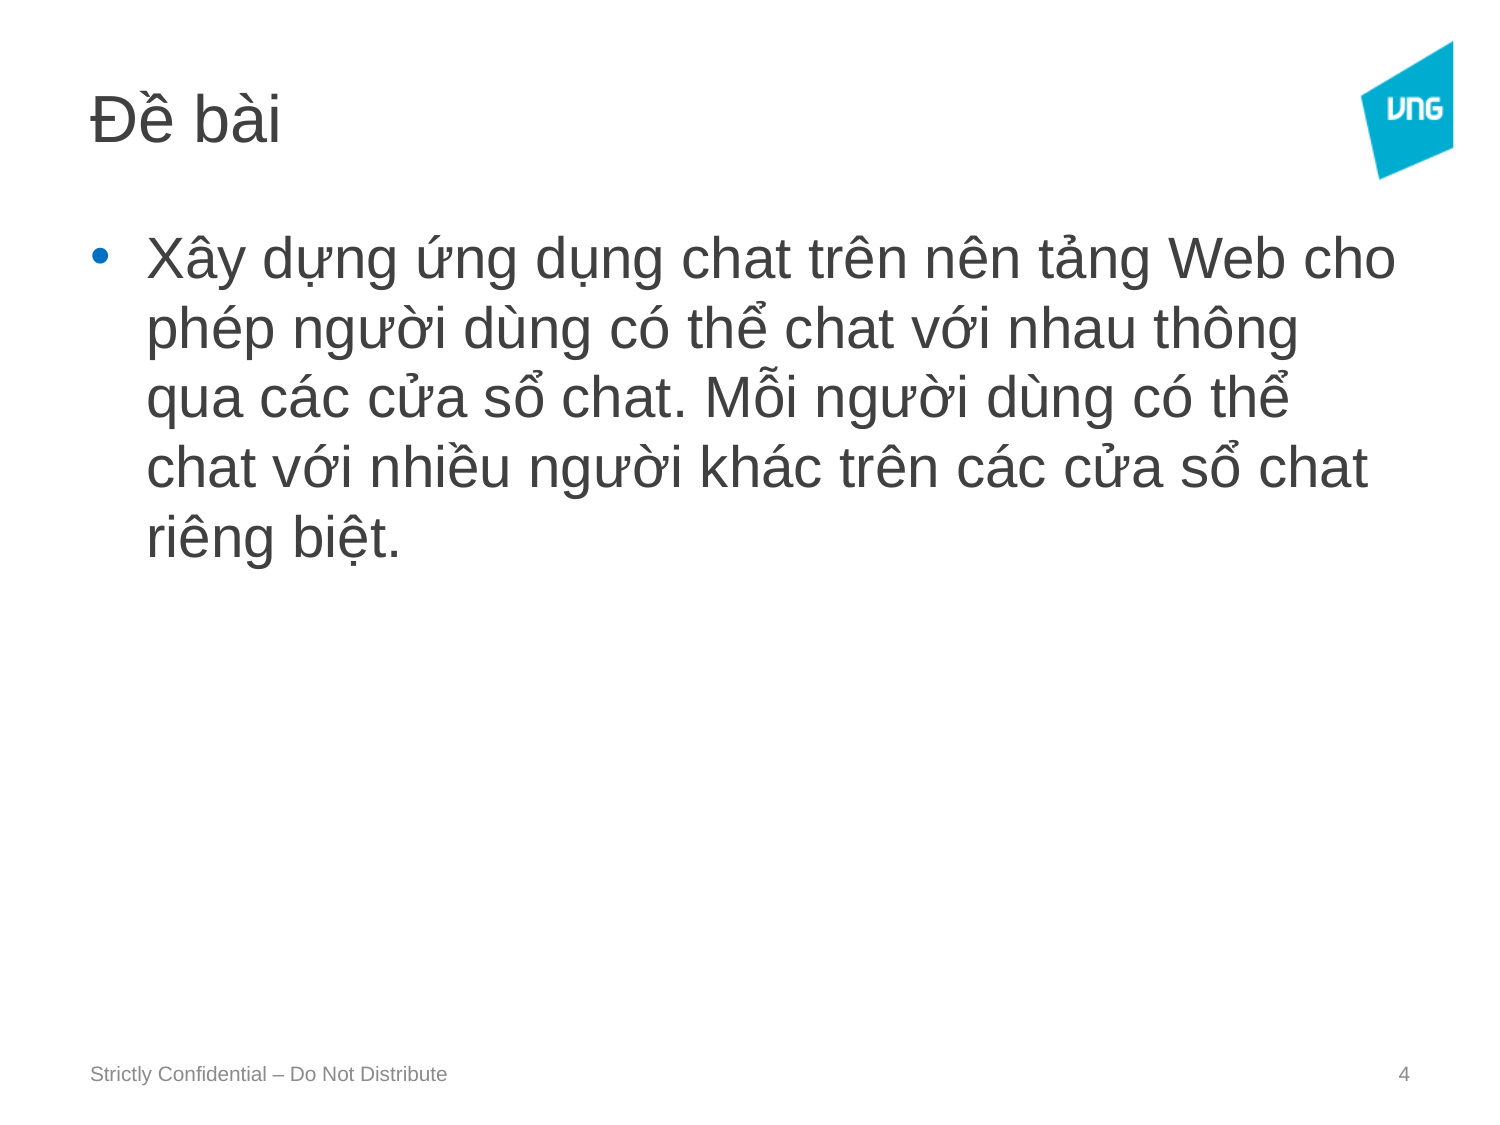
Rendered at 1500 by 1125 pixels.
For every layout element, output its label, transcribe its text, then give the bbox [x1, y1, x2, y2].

footer Strictly Confidential – Do Not Distribute [75, 1043, 900, 1103]
title Đề bài [75, 45, 1425, 188]
slide_number 4 [1074, 1042, 1425, 1103]
list Xây dựng ứng dụng chat trên nên tảng Web cho phép người dùng có thể chat với nhau thông qua các cửa sổ chat. Mỗi người dùng có thể chat với nhiều người khác trên các cửa sổ chat riêng biệt. [75, 212, 1425, 1043]
picture [1352, 35, 1463, 186]
